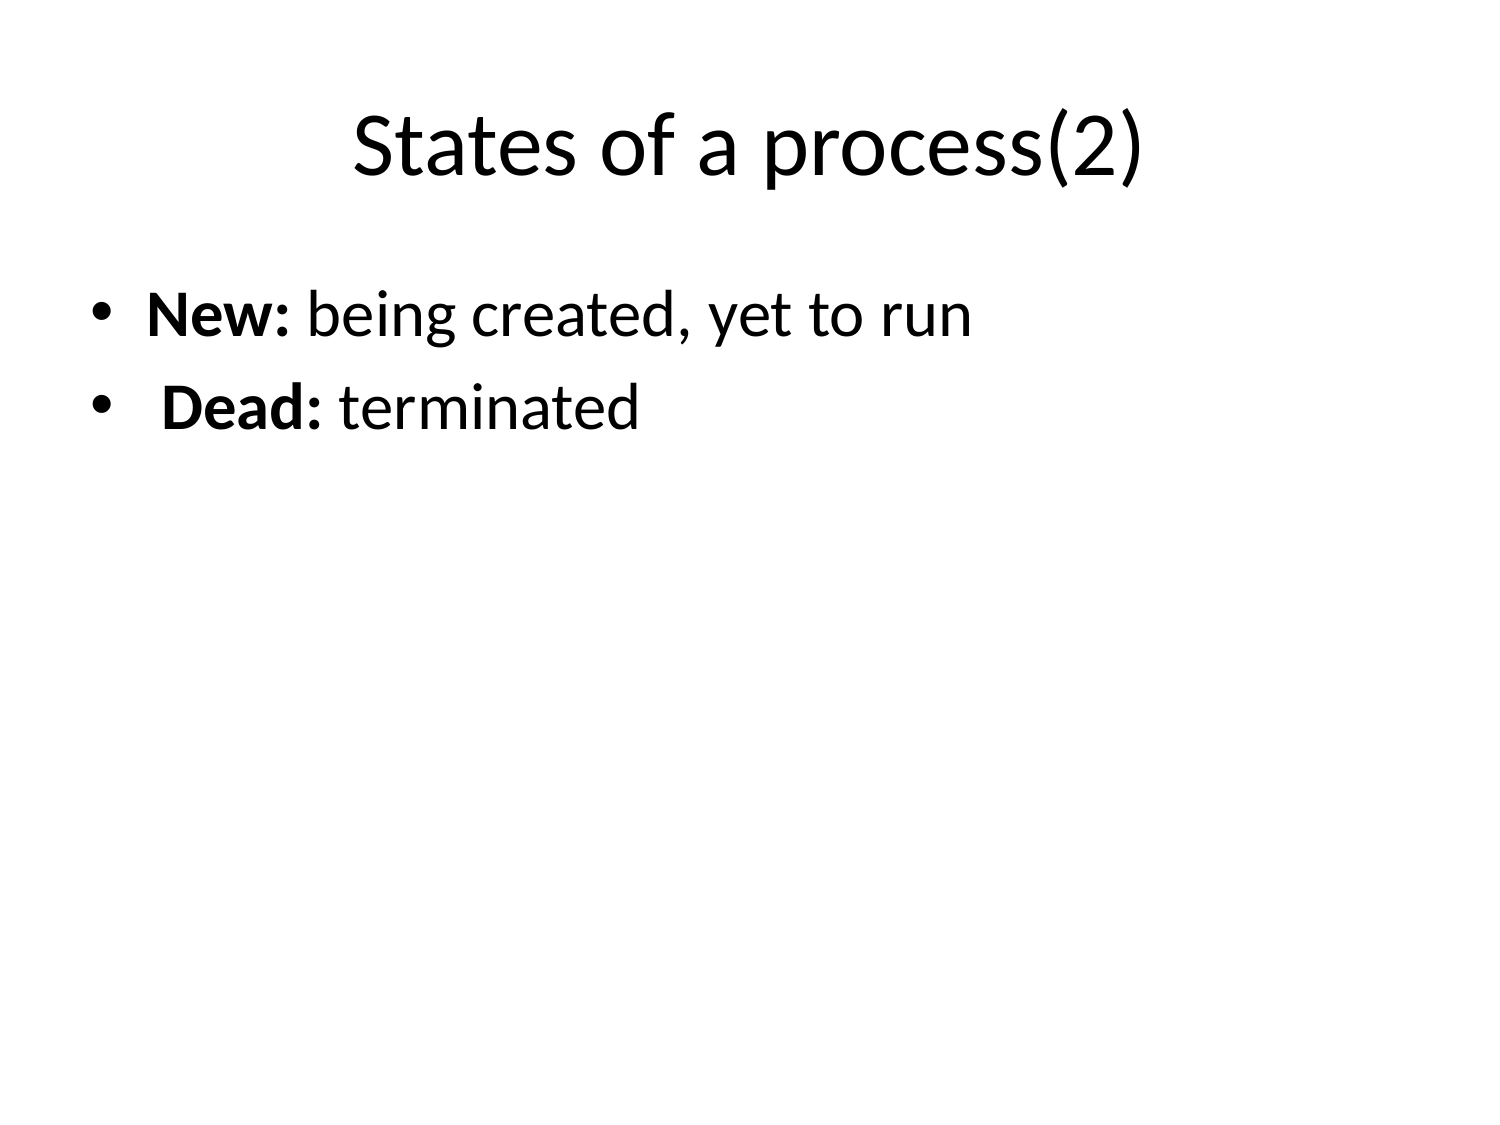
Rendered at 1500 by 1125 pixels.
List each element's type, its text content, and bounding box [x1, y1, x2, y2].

list New: being created, yet to run Dead: terminated [75, 262, 1425, 1005]
title States of a process(2) [75, 45, 1425, 233]
